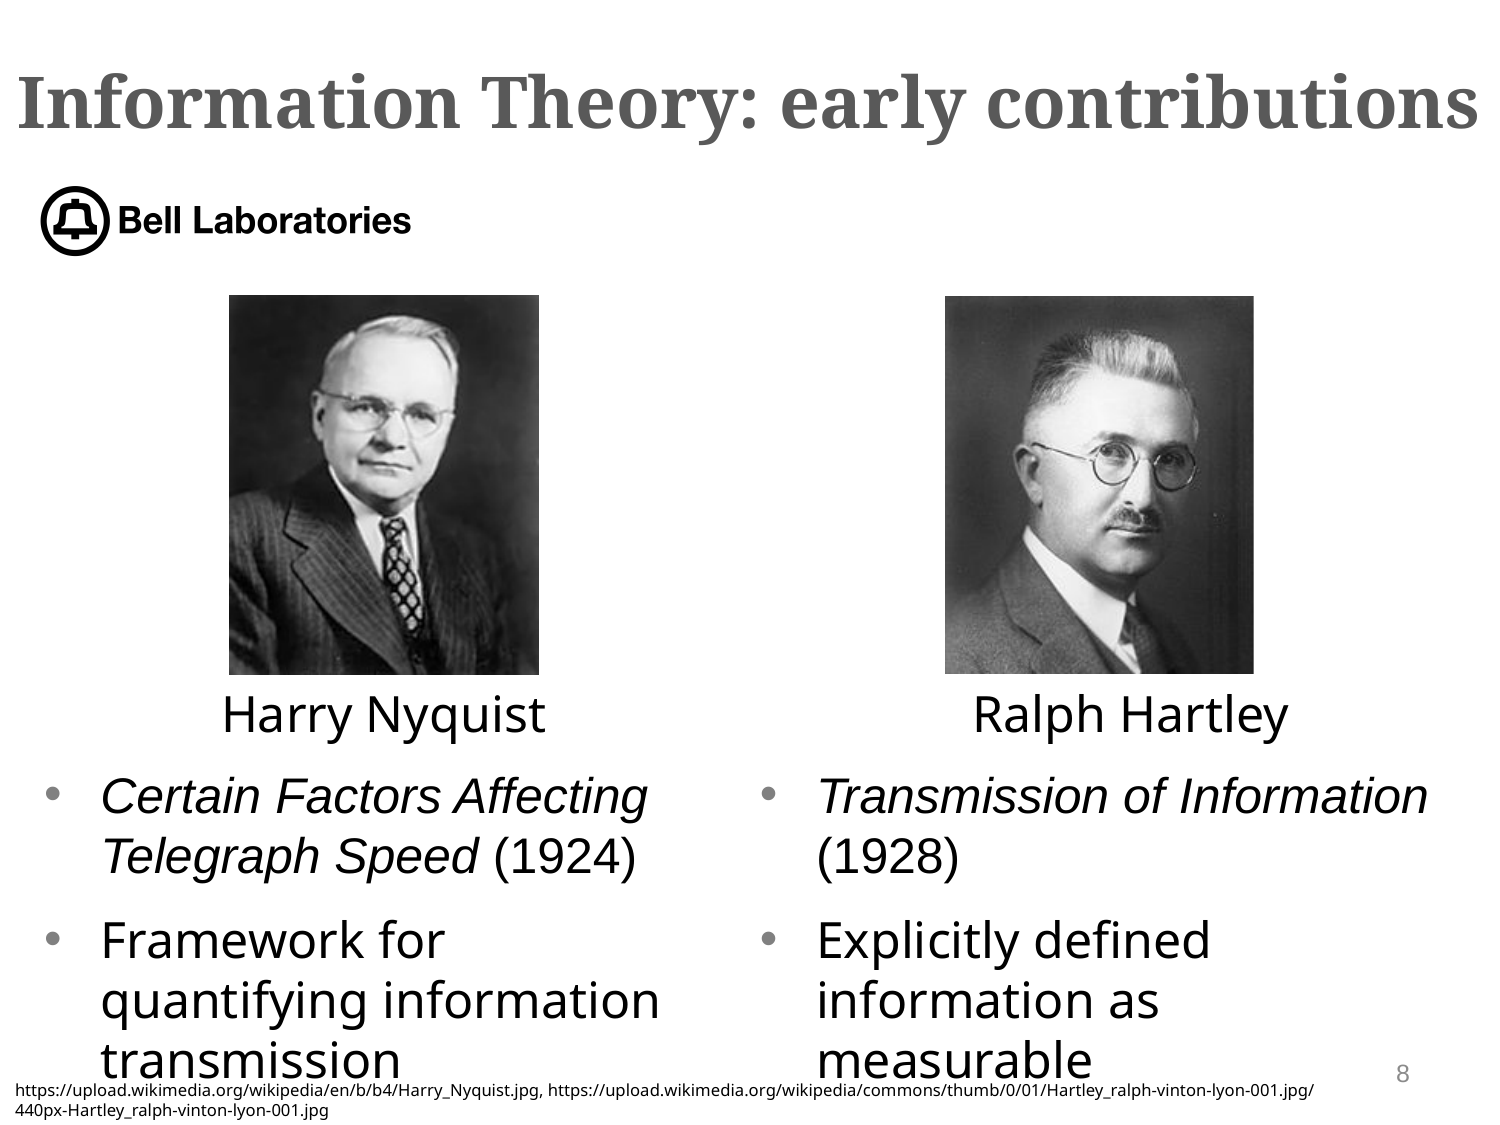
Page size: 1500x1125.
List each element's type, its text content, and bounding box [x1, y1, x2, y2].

text_box https://upload.wikimedia.org/wikipedia/en/b/b4/Harry_Nyquist.jpg, https://upload.wikimedia.org/wikipedia/commons/thumb/0/01/Hartley_ralph-vinton-lyon-001.jpg/440px-Hartley_ralph-vinton-lyon-001.jpg [0, 1072, 1369, 1125]
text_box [744, 295, 1455, 1037]
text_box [28, 295, 739, 1037]
slide_number 8 [1074, 1045, 1425, 1103]
text_box Information Theory: early contributions [0, 6, 1500, 194]
picture [38, 185, 412, 257]
